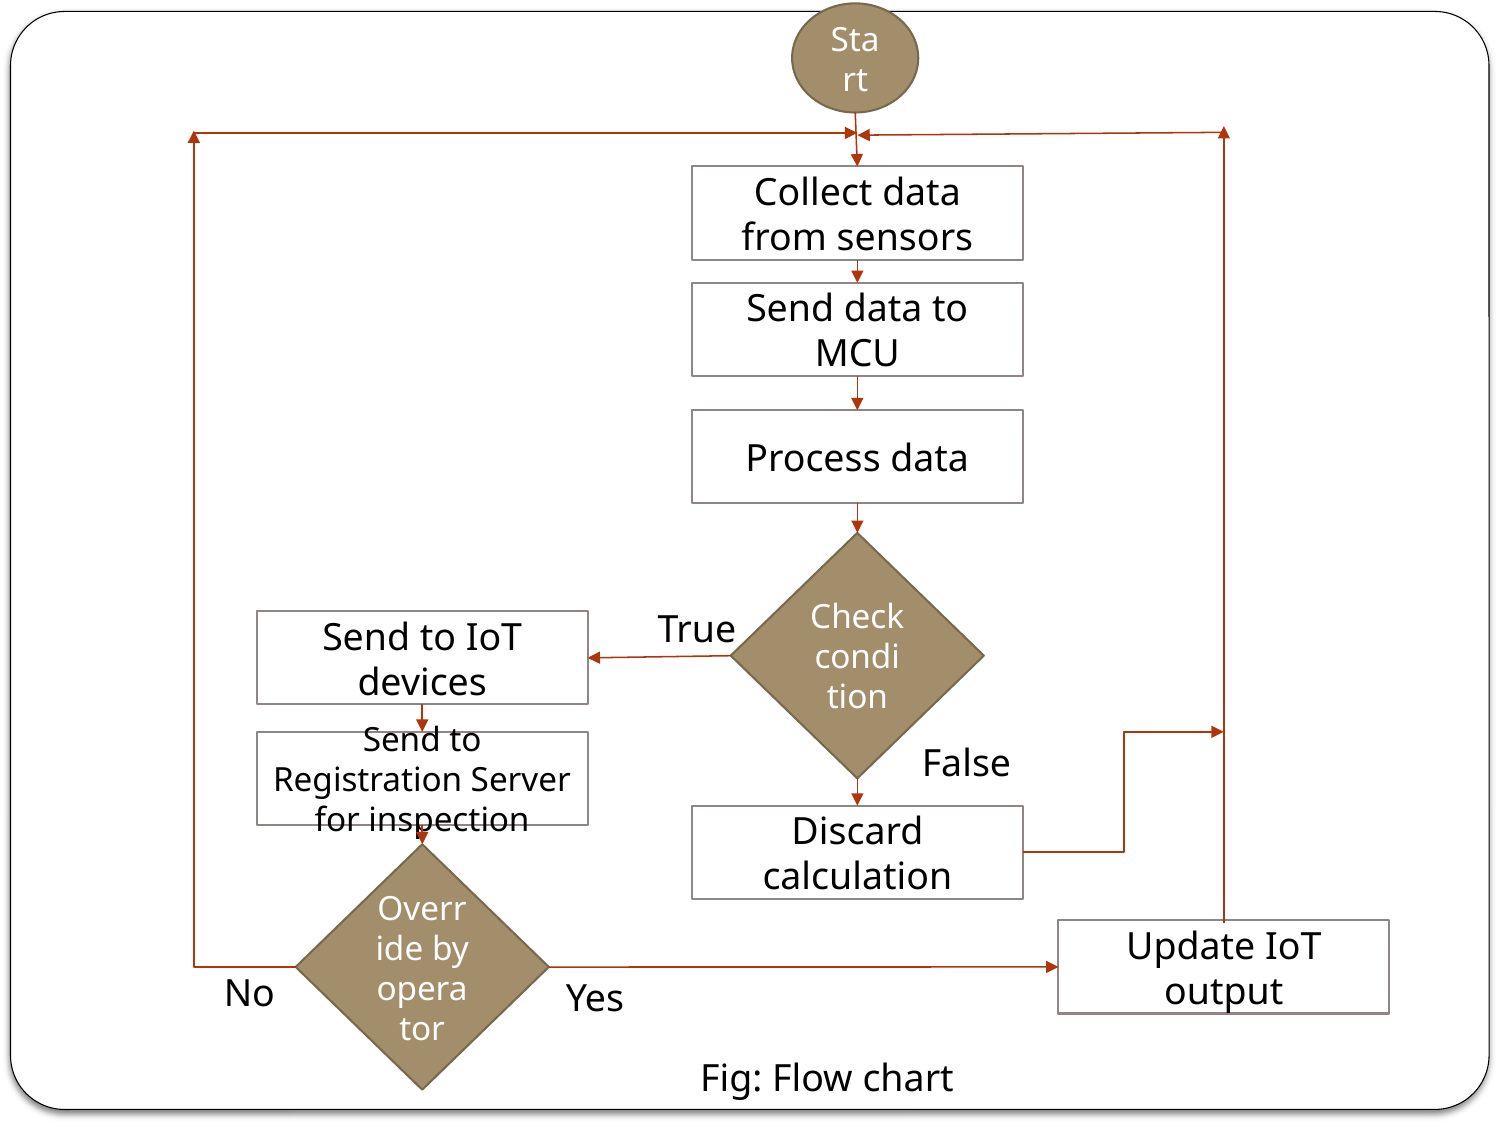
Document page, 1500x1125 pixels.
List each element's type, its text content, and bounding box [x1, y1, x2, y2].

text_box False [907, 731, 1019, 792]
text_box Discard calculation [691, 805, 1024, 900]
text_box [587, 655, 732, 659]
text_box Collect data from sensors [691, 165, 1024, 261]
text_box Override by operator [300, 847, 550, 1091]
text_box Check condition [735, 536, 985, 780]
text_box No [209, 977, 290, 1022]
text_box Update IoT output [1057, 919, 1390, 1015]
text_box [854, 144, 858, 167]
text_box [854, 112, 858, 130]
text_box Yes [551, 977, 640, 1027]
text_box True [642, 597, 752, 657]
text_box Fig: Flow chart [685, 1046, 969, 1107]
text_box Process data [691, 409, 1024, 504]
text_box Send to IoT devices [301, 610, 589, 705]
text_box Send to Registration Server for inspection [301, 731, 589, 826]
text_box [857, 132, 1225, 136]
text_box Send data to MCU [691, 282, 1024, 377]
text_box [193, 141, 296, 968]
text_box Start [791, 2, 920, 114]
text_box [1022, 731, 1225, 853]
